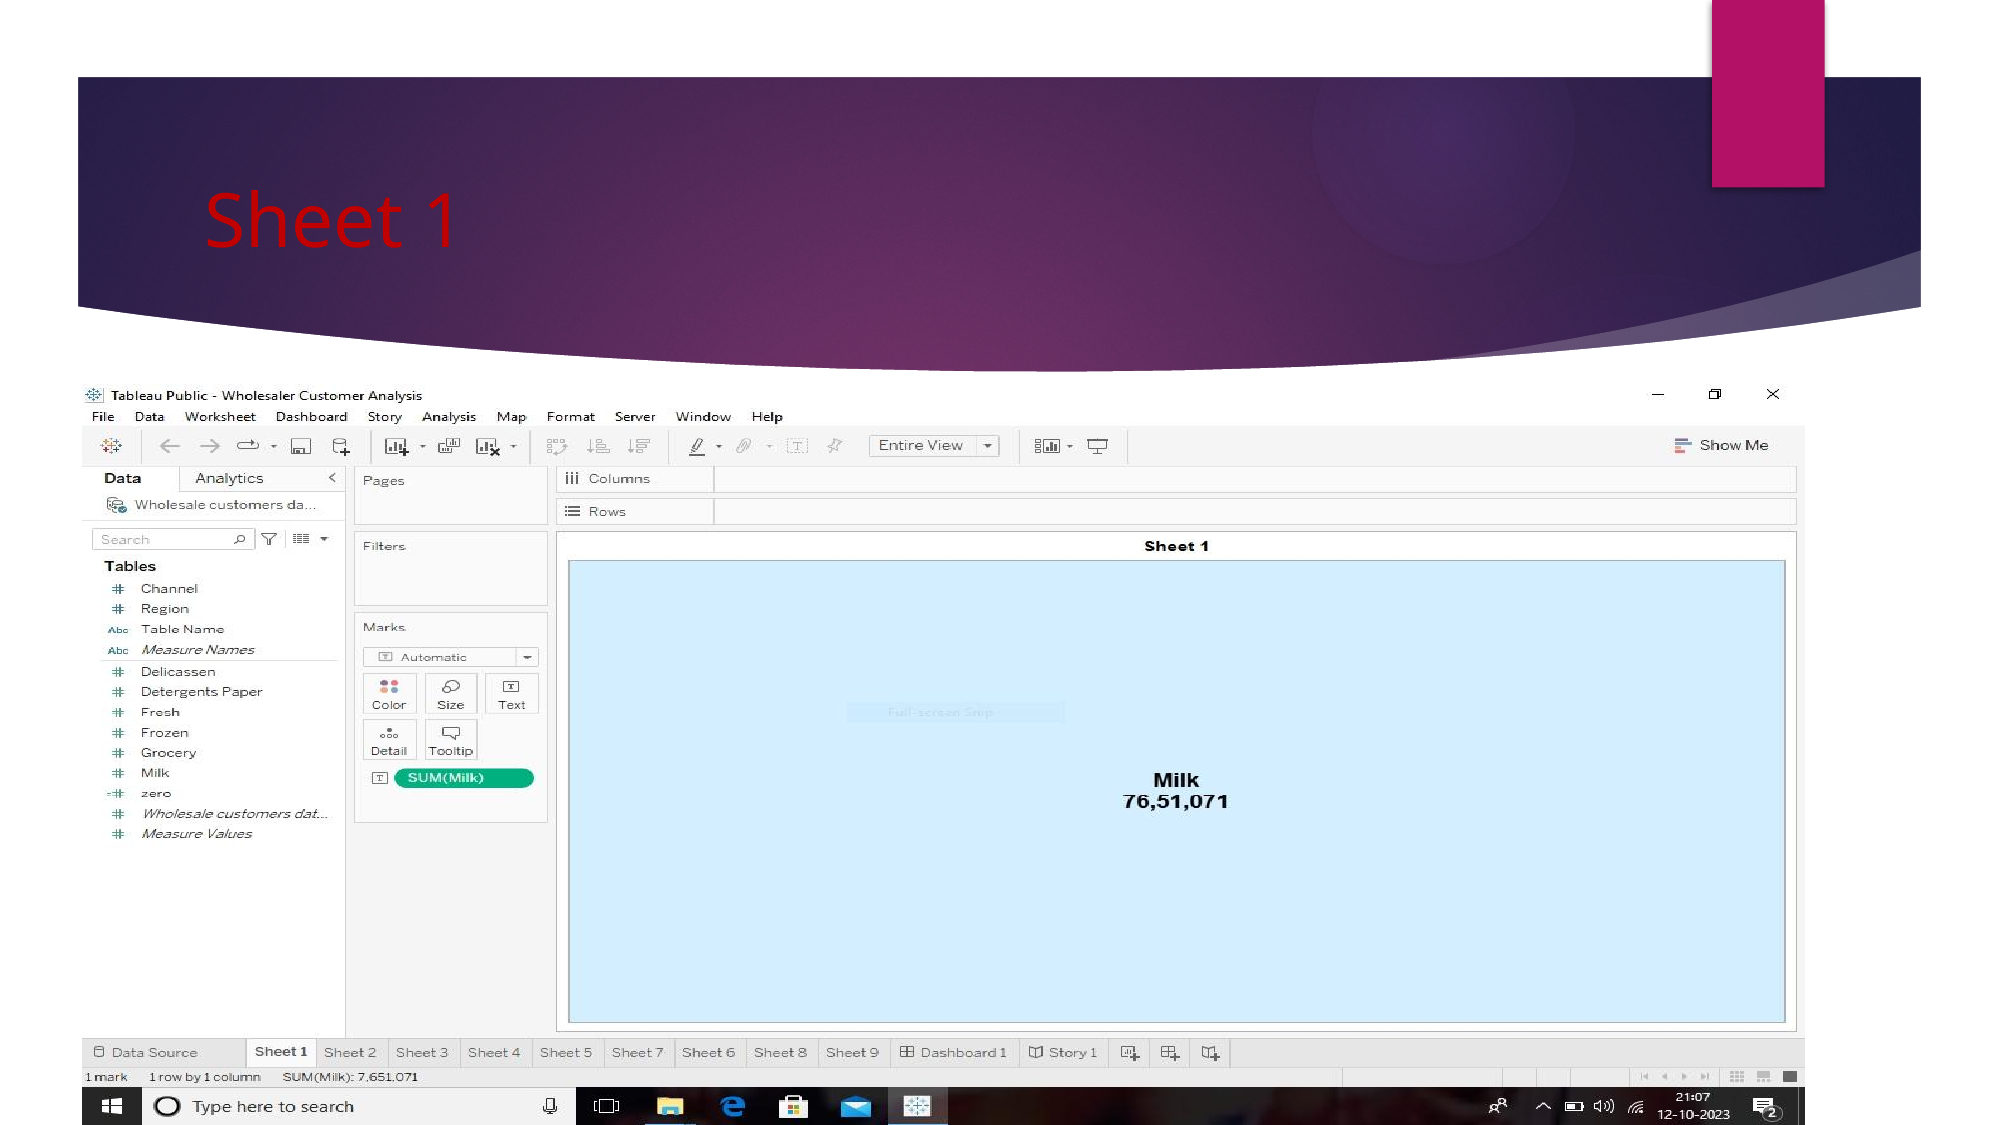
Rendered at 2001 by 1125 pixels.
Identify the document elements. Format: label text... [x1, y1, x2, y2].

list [81, 384, 1805, 1125]
title Sheet 1 [189, 159, 1627, 276]
